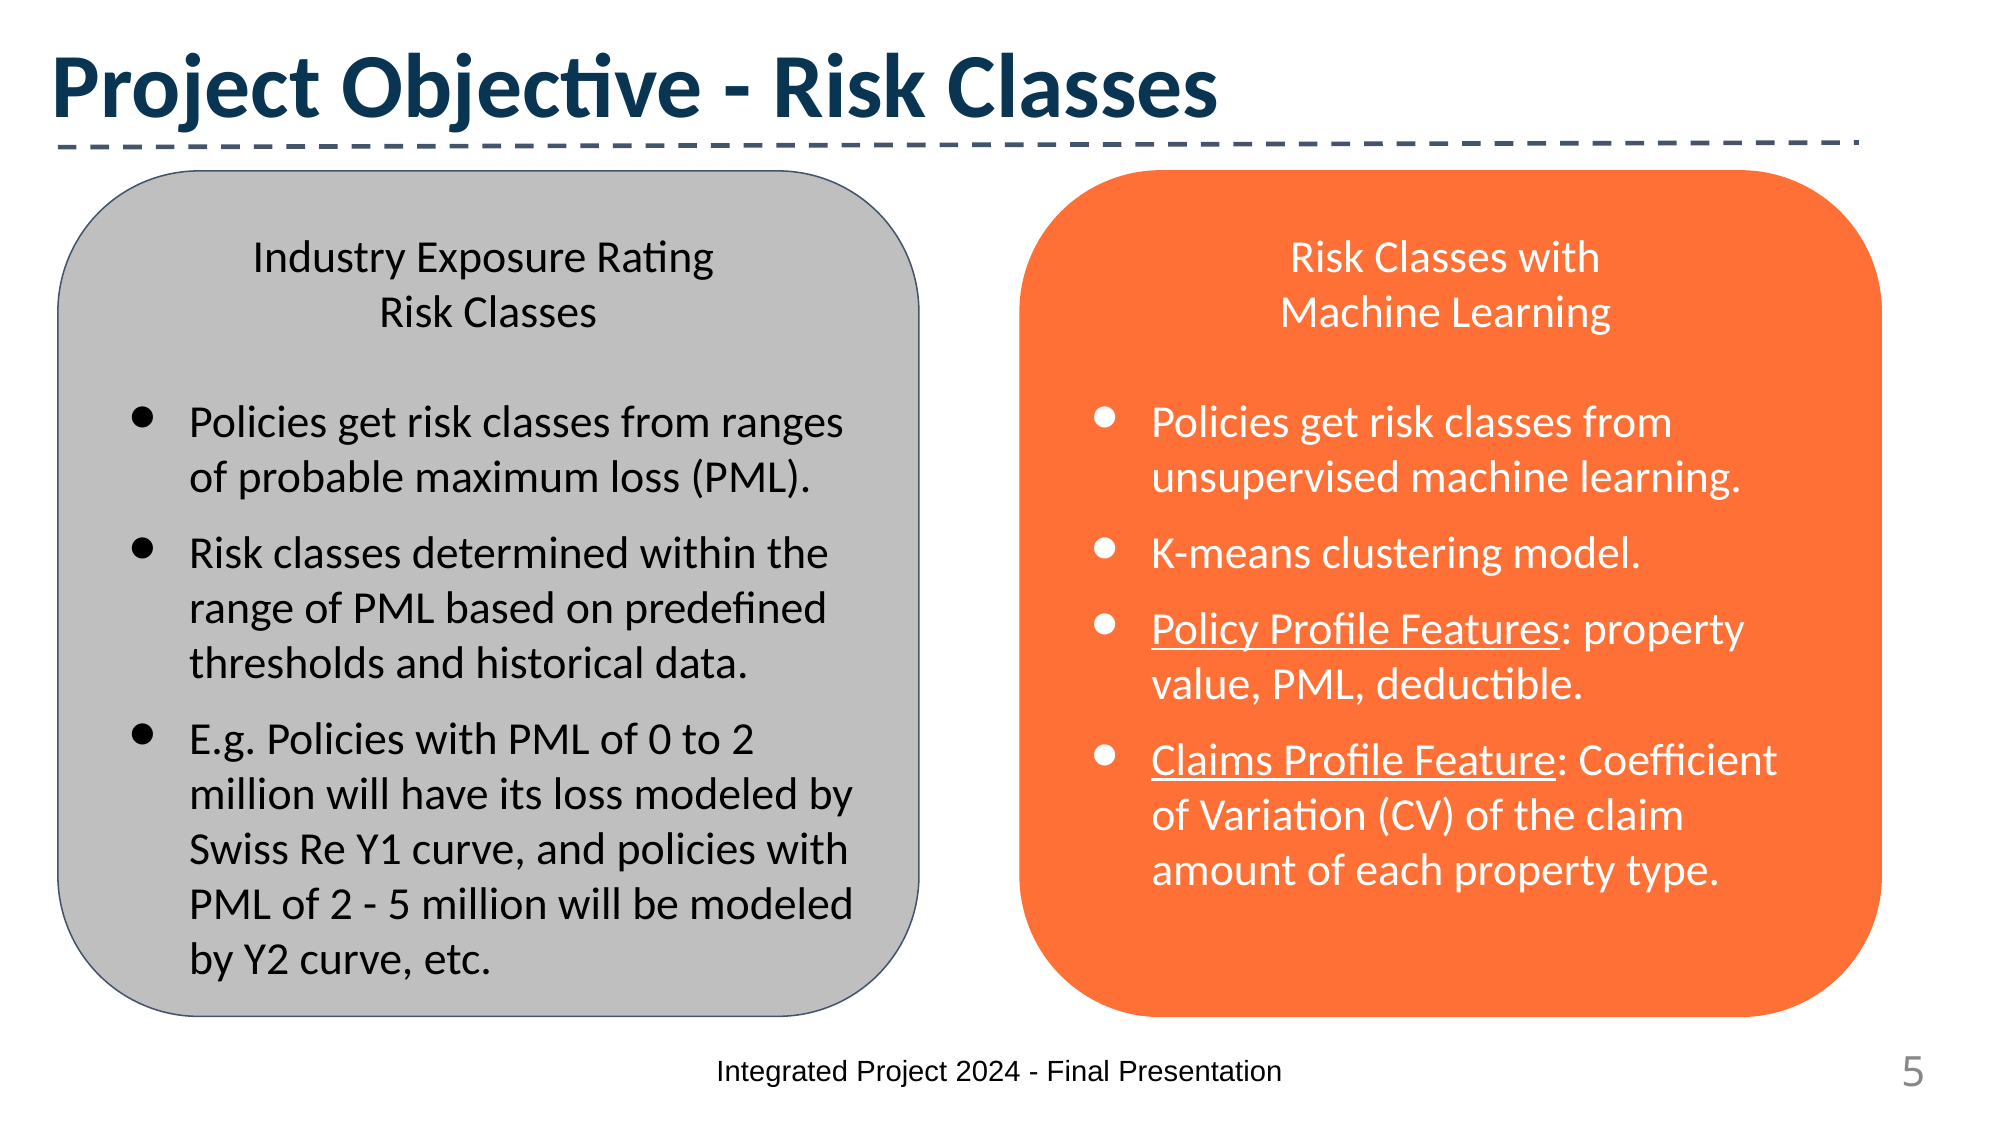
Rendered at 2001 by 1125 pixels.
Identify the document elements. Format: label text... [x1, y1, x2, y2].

slide_number 5 [1473, 1040, 1941, 1100]
text_box Risk Classes with Machine Learning Policies get risk classes from unsupervised machine learning. K-means clustering model. Policy Profile Features: property value, PML, deductible. Claims Profile Feature: Coefficient of Variation (CV) of the claim amount of each property type. unsupervised machine learning k means clustering using pml, deductible, property value, and coefficient of variation of claim amount of each property type [1020, 170, 1882, 1017]
text_box Industry Exposure Rating Risk Classes Policies get risk classes from ranges of probable maximum loss (PML). Risk classes determined within the range of PML based on predefined thresholds and historical data. E.g. Policies with PML of 0 to 2 million will have its loss modeled by Swiss Re Y1 curve, and policies with PML of 2 - 5 million will be modeled by Y2 curve, etc. [57, 170, 919, 1017]
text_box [57, 142, 1859, 148]
footer Integrated Project 2024 - Final Presentation [604, 1040, 1396, 1100]
title Project Objective - Risk Classes [36, 40, 1938, 134]
